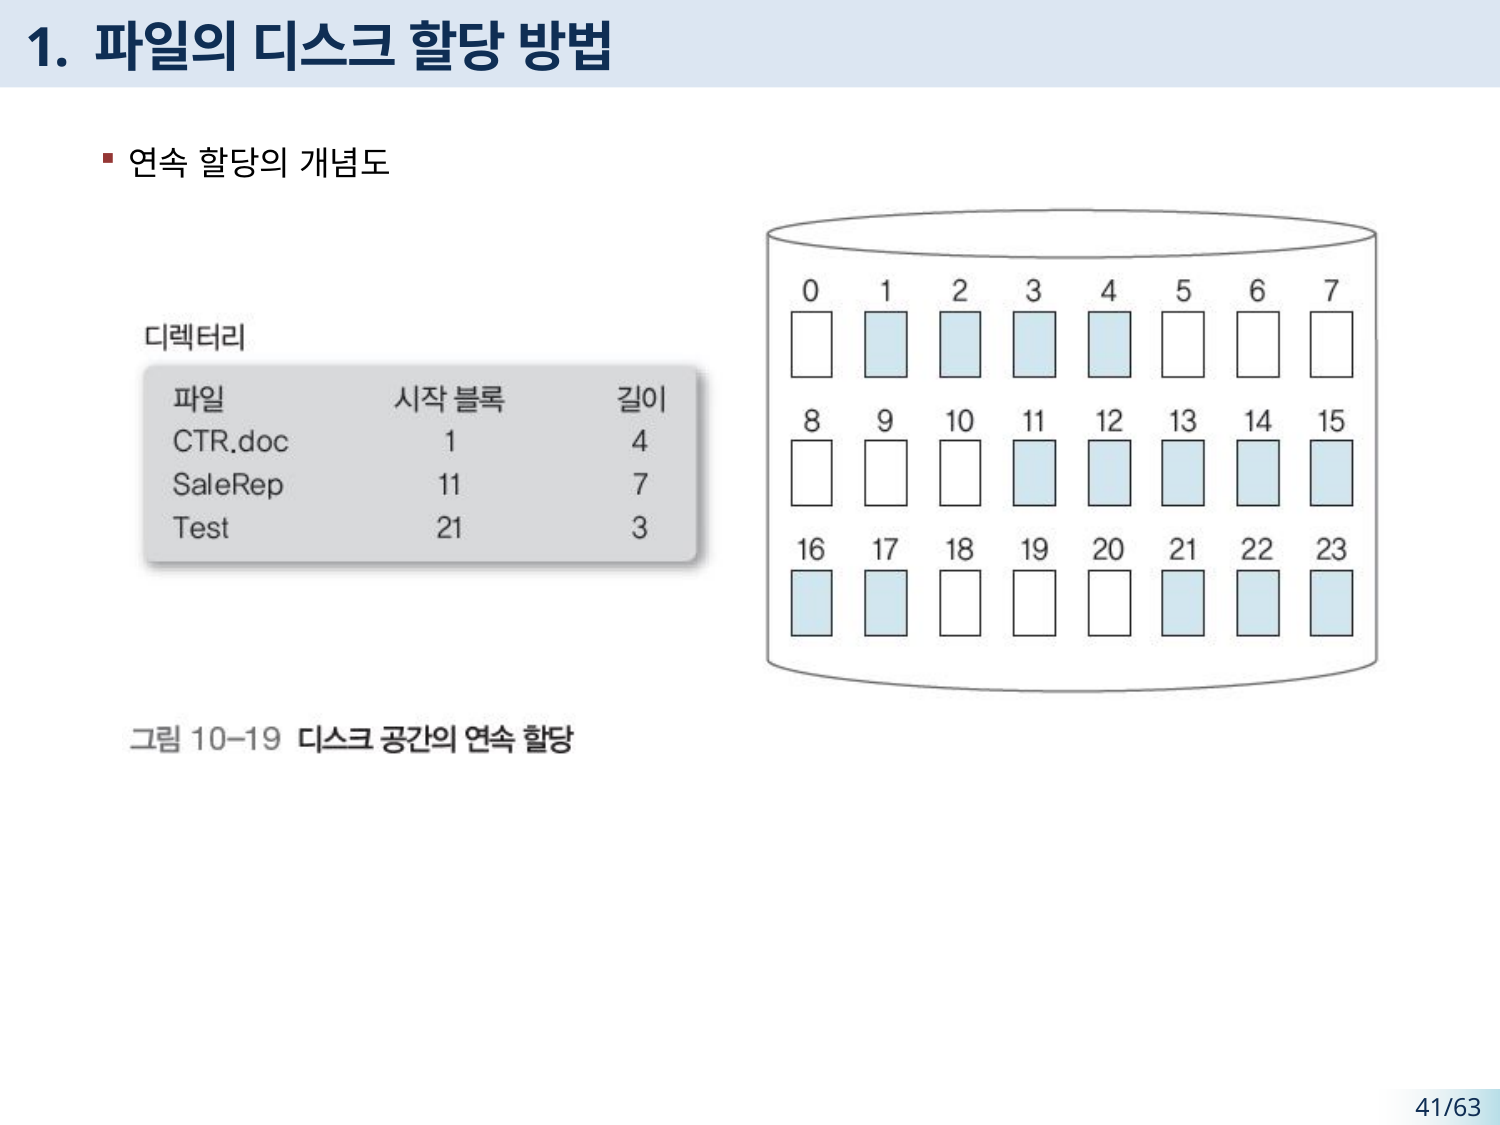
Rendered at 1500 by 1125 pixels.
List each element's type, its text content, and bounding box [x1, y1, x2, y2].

title 1. 파일의 디스크 할당 방법 [10, 5, 1481, 84]
list 연속 할당의 개념도 [10, 126, 1481, 1057]
picture [122, 193, 1387, 762]
